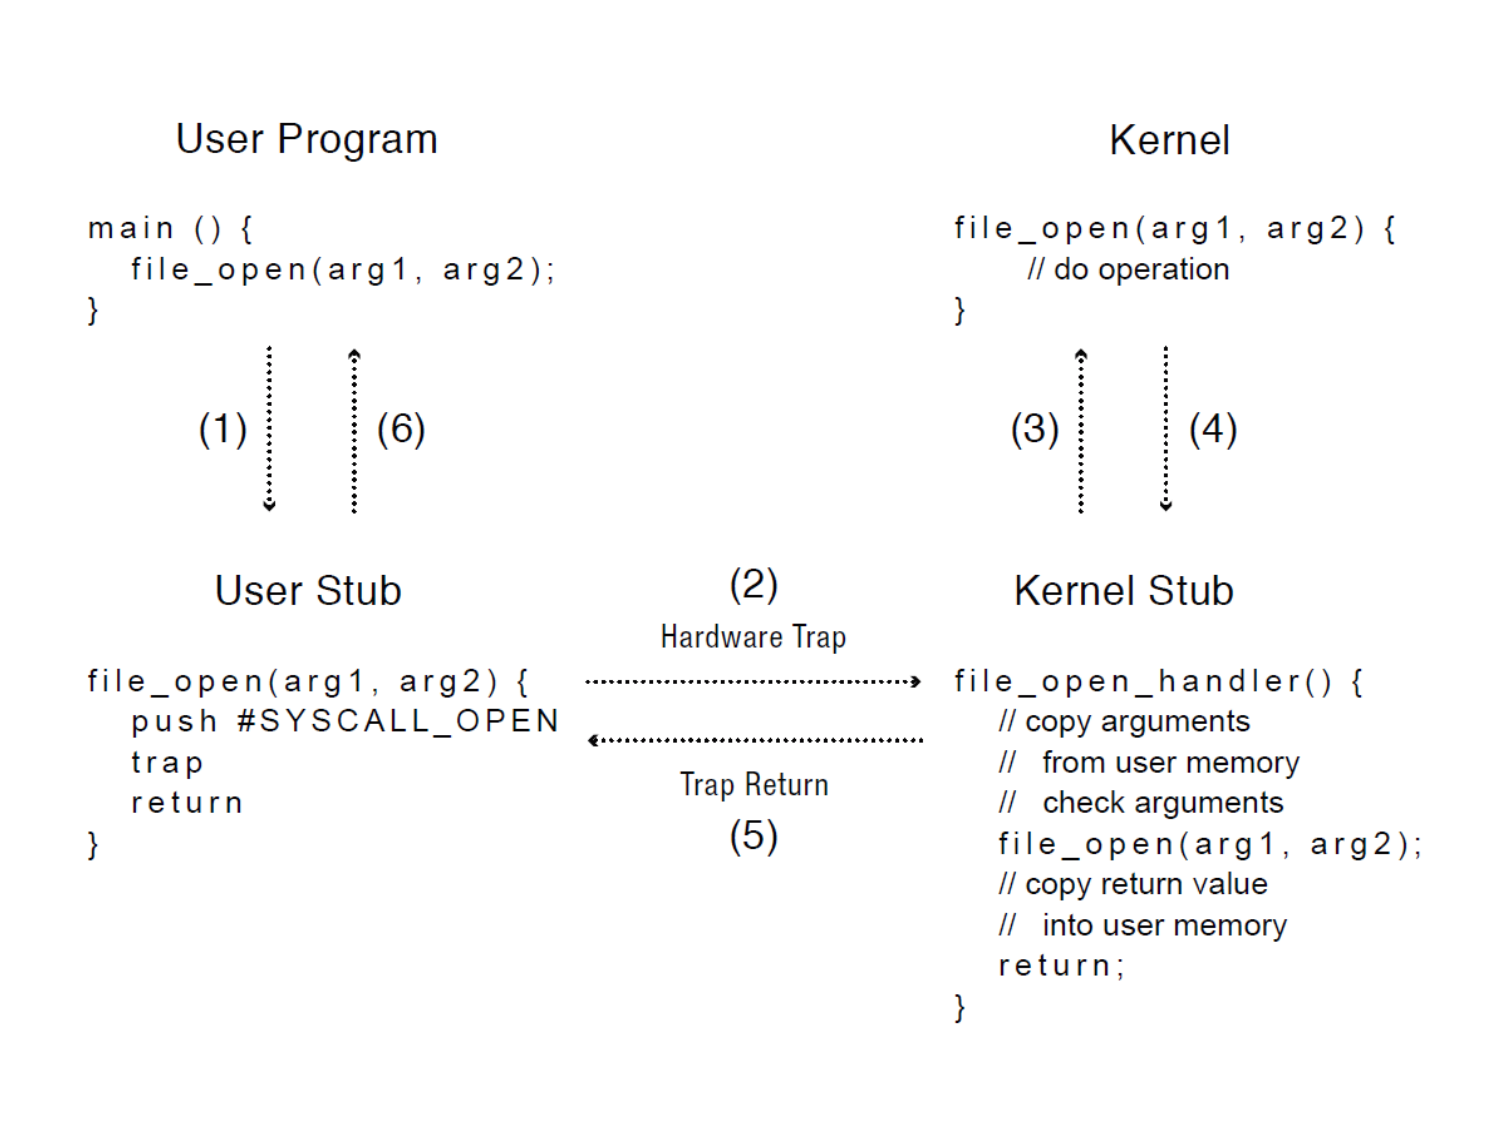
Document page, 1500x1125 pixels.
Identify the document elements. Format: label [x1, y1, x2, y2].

list [62, 102, 1438, 1041]
